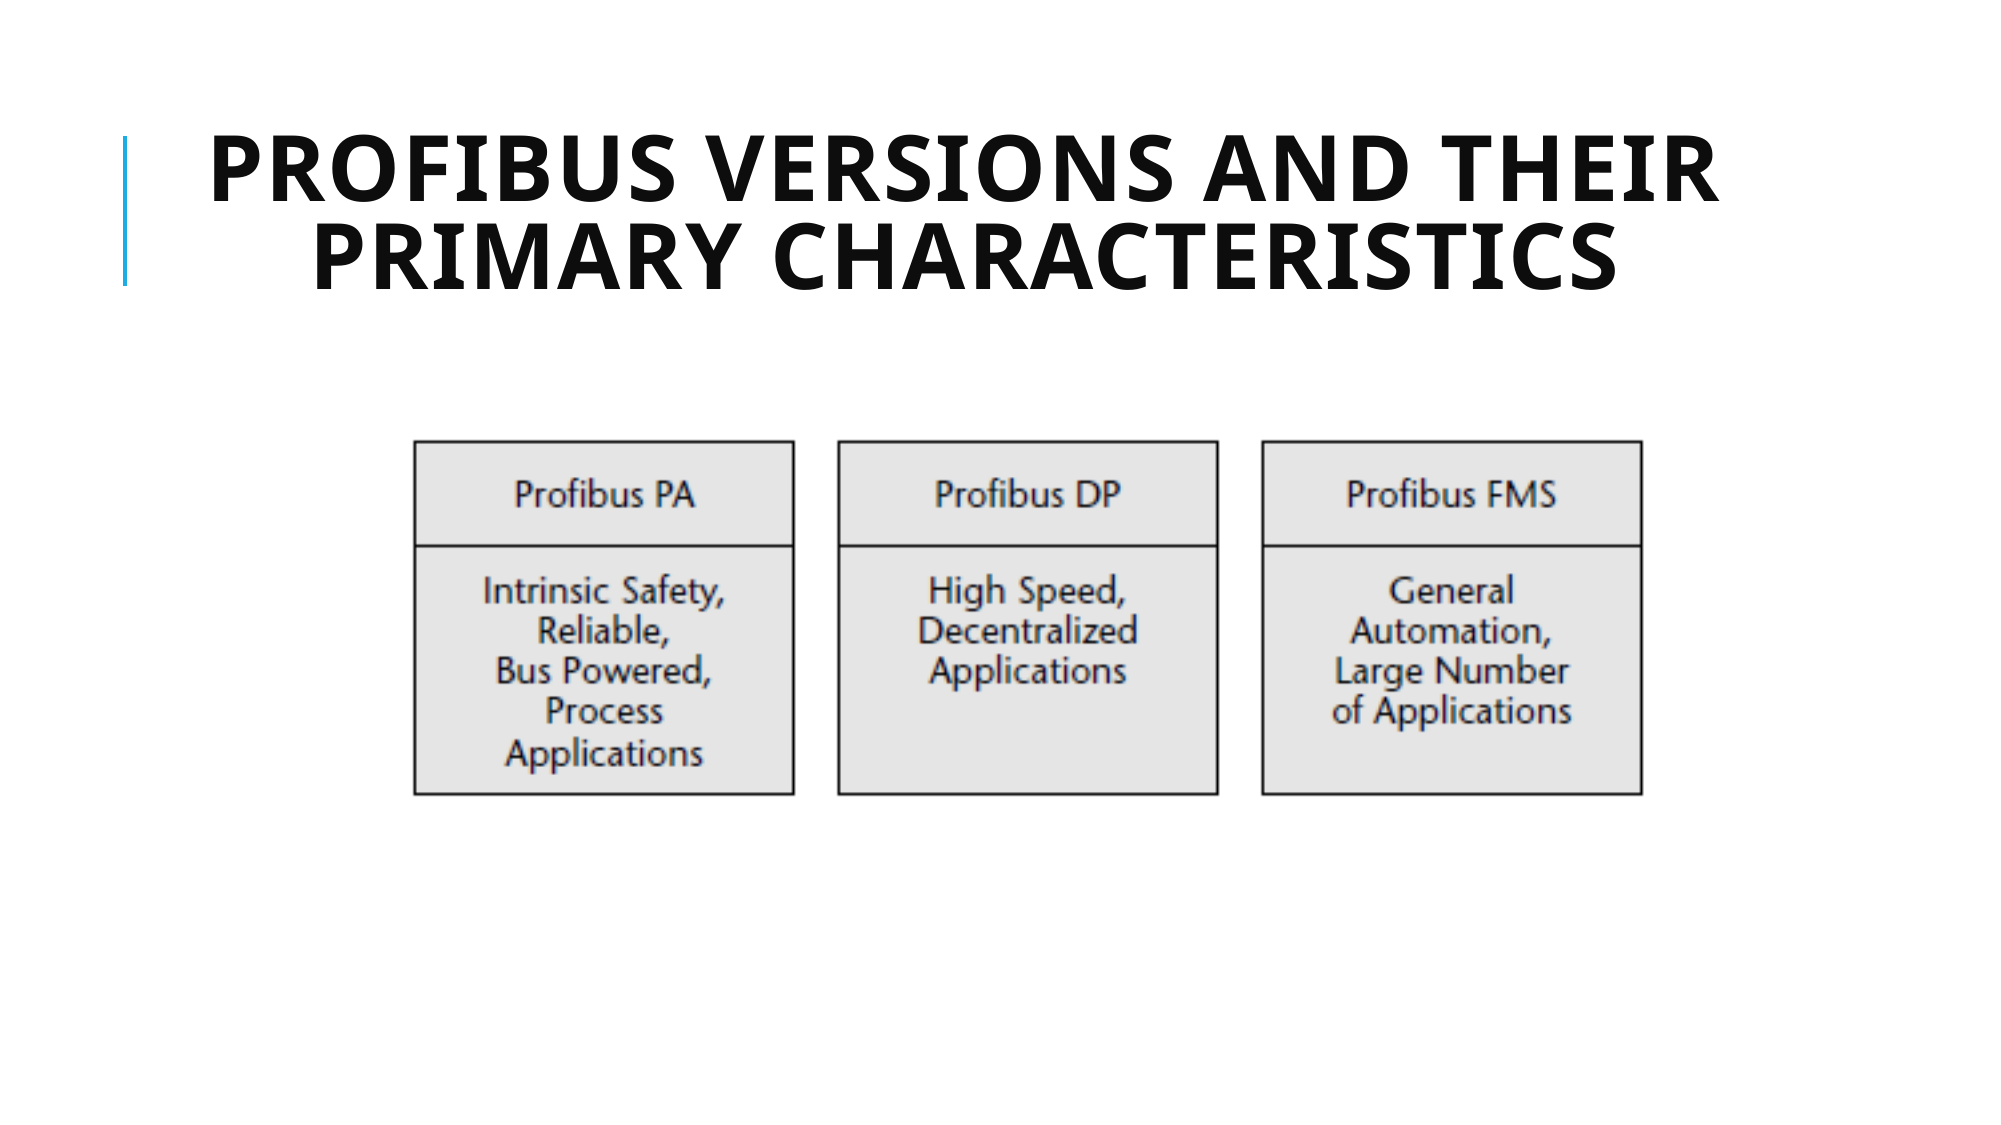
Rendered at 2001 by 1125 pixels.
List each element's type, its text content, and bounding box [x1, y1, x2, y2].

picture [369, 412, 1697, 807]
title Profibus versions and their primary characteristics [168, 96, 1763, 342]
